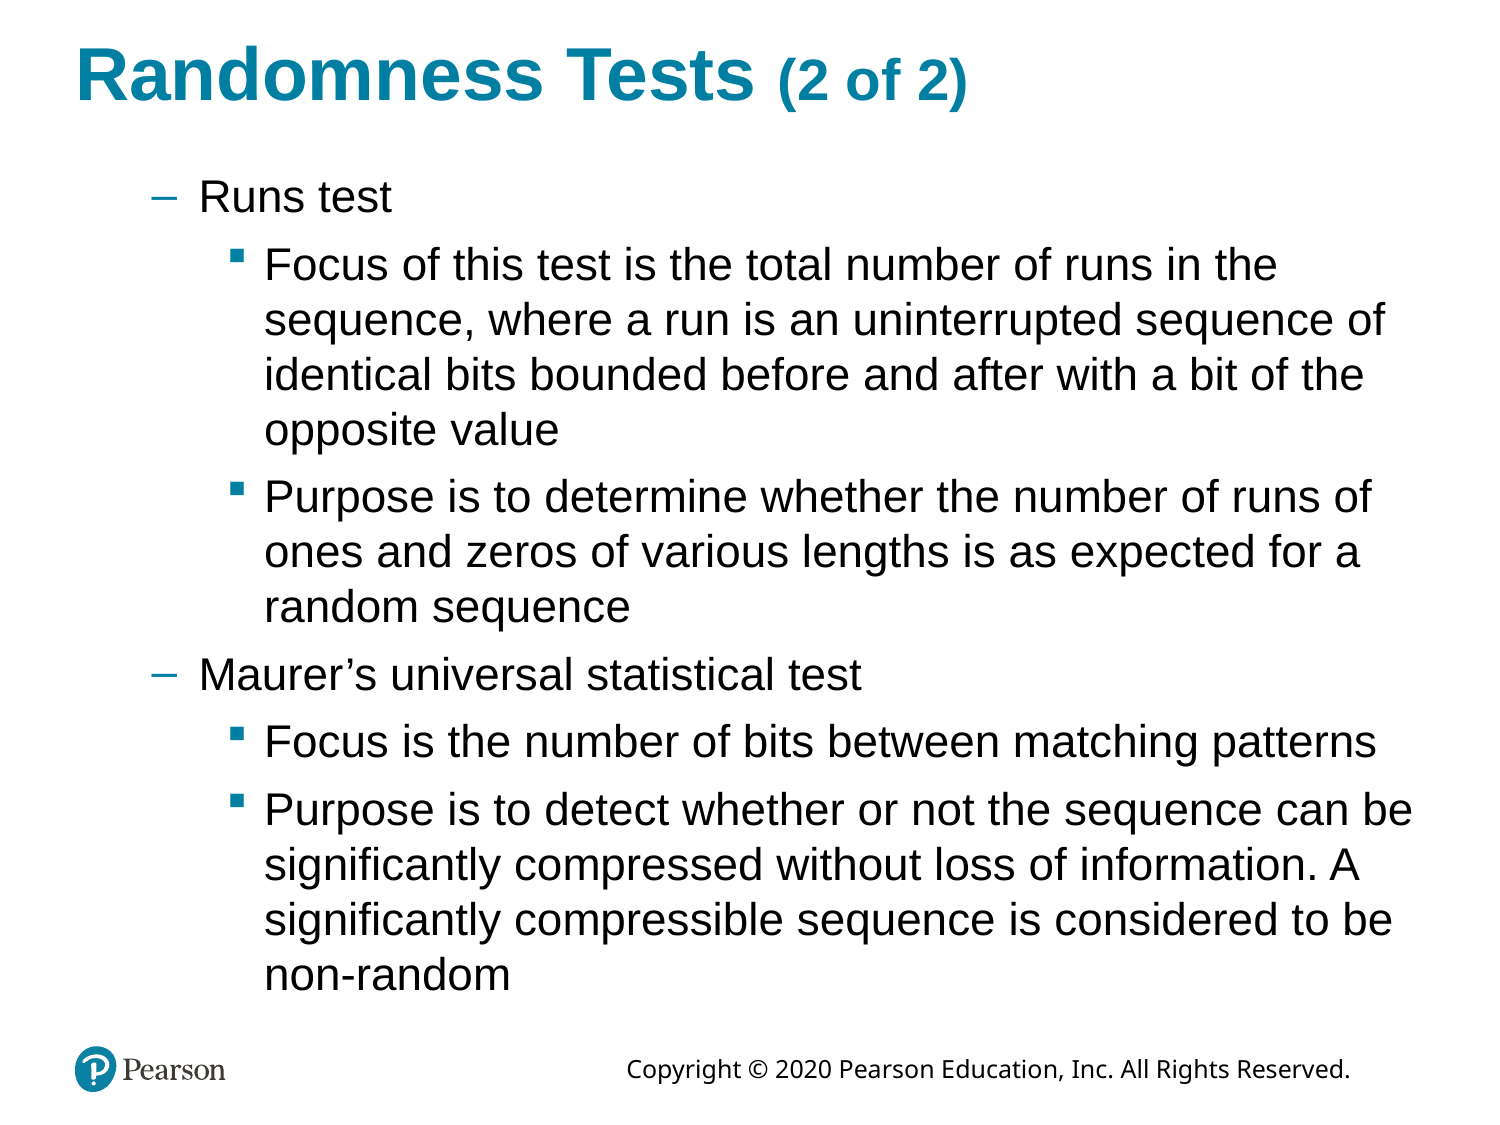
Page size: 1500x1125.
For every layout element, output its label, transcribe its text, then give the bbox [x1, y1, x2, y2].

list Runs test Focus of this test is the total number of runs in the sequence, where a run is an uninterrupted sequence of identical bits bounded before and after with a bit of the opposite value Purpose is to determine whether the number of runs of ones and zeros of various lengths is as expected for a random sequence Maurer’s universal statistical test Focus is the number of bits between matching patterns Purpose is to detect whether or not the sequence can be significantly compressed without loss of information. A significantly compressible sequence is considered to be non-random [76, 167, 1429, 1005]
title Randomness Tests (2 of 2) [75, 39, 1425, 116]
